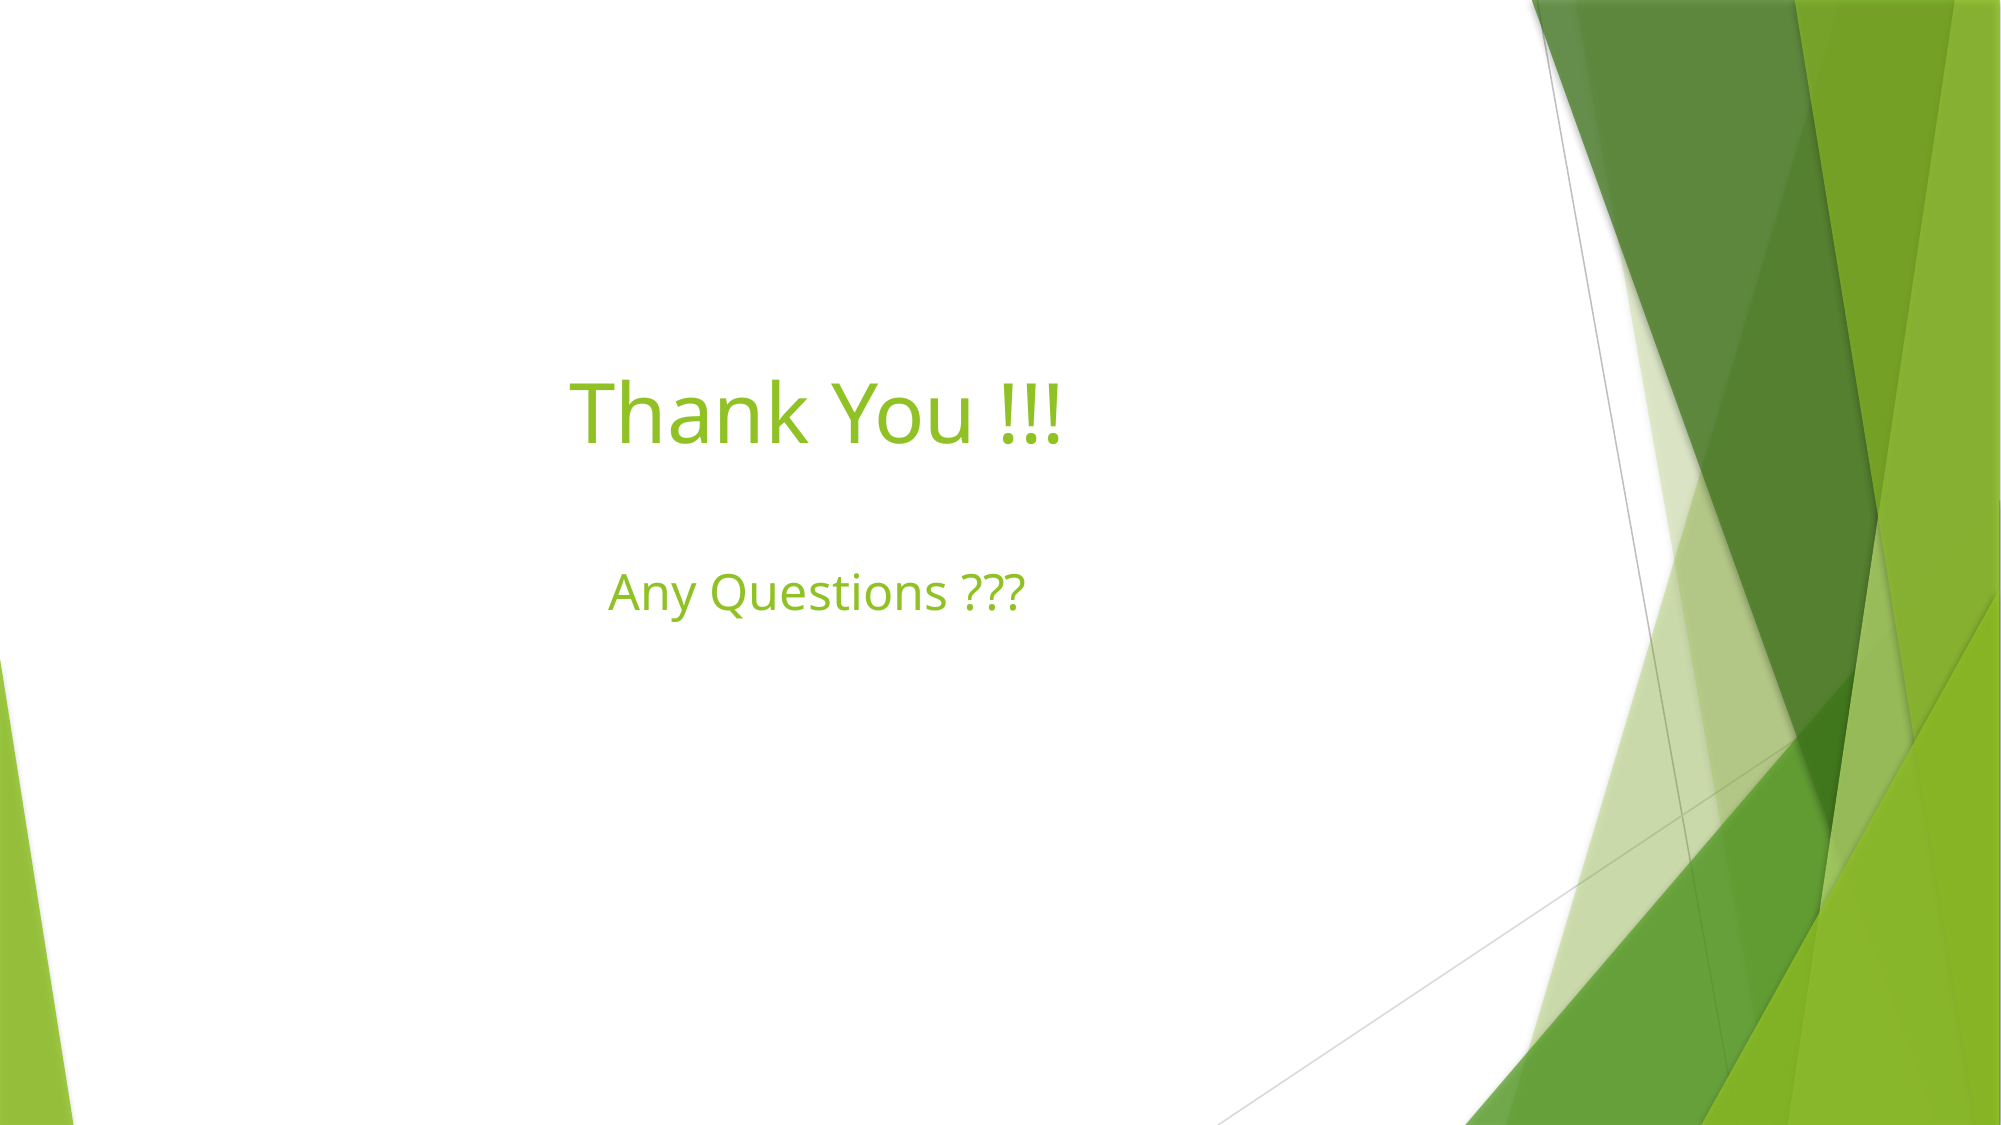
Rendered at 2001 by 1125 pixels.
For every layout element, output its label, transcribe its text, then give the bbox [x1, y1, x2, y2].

title Thank You !!! Any Questions ??? [112, 177, 1523, 805]
